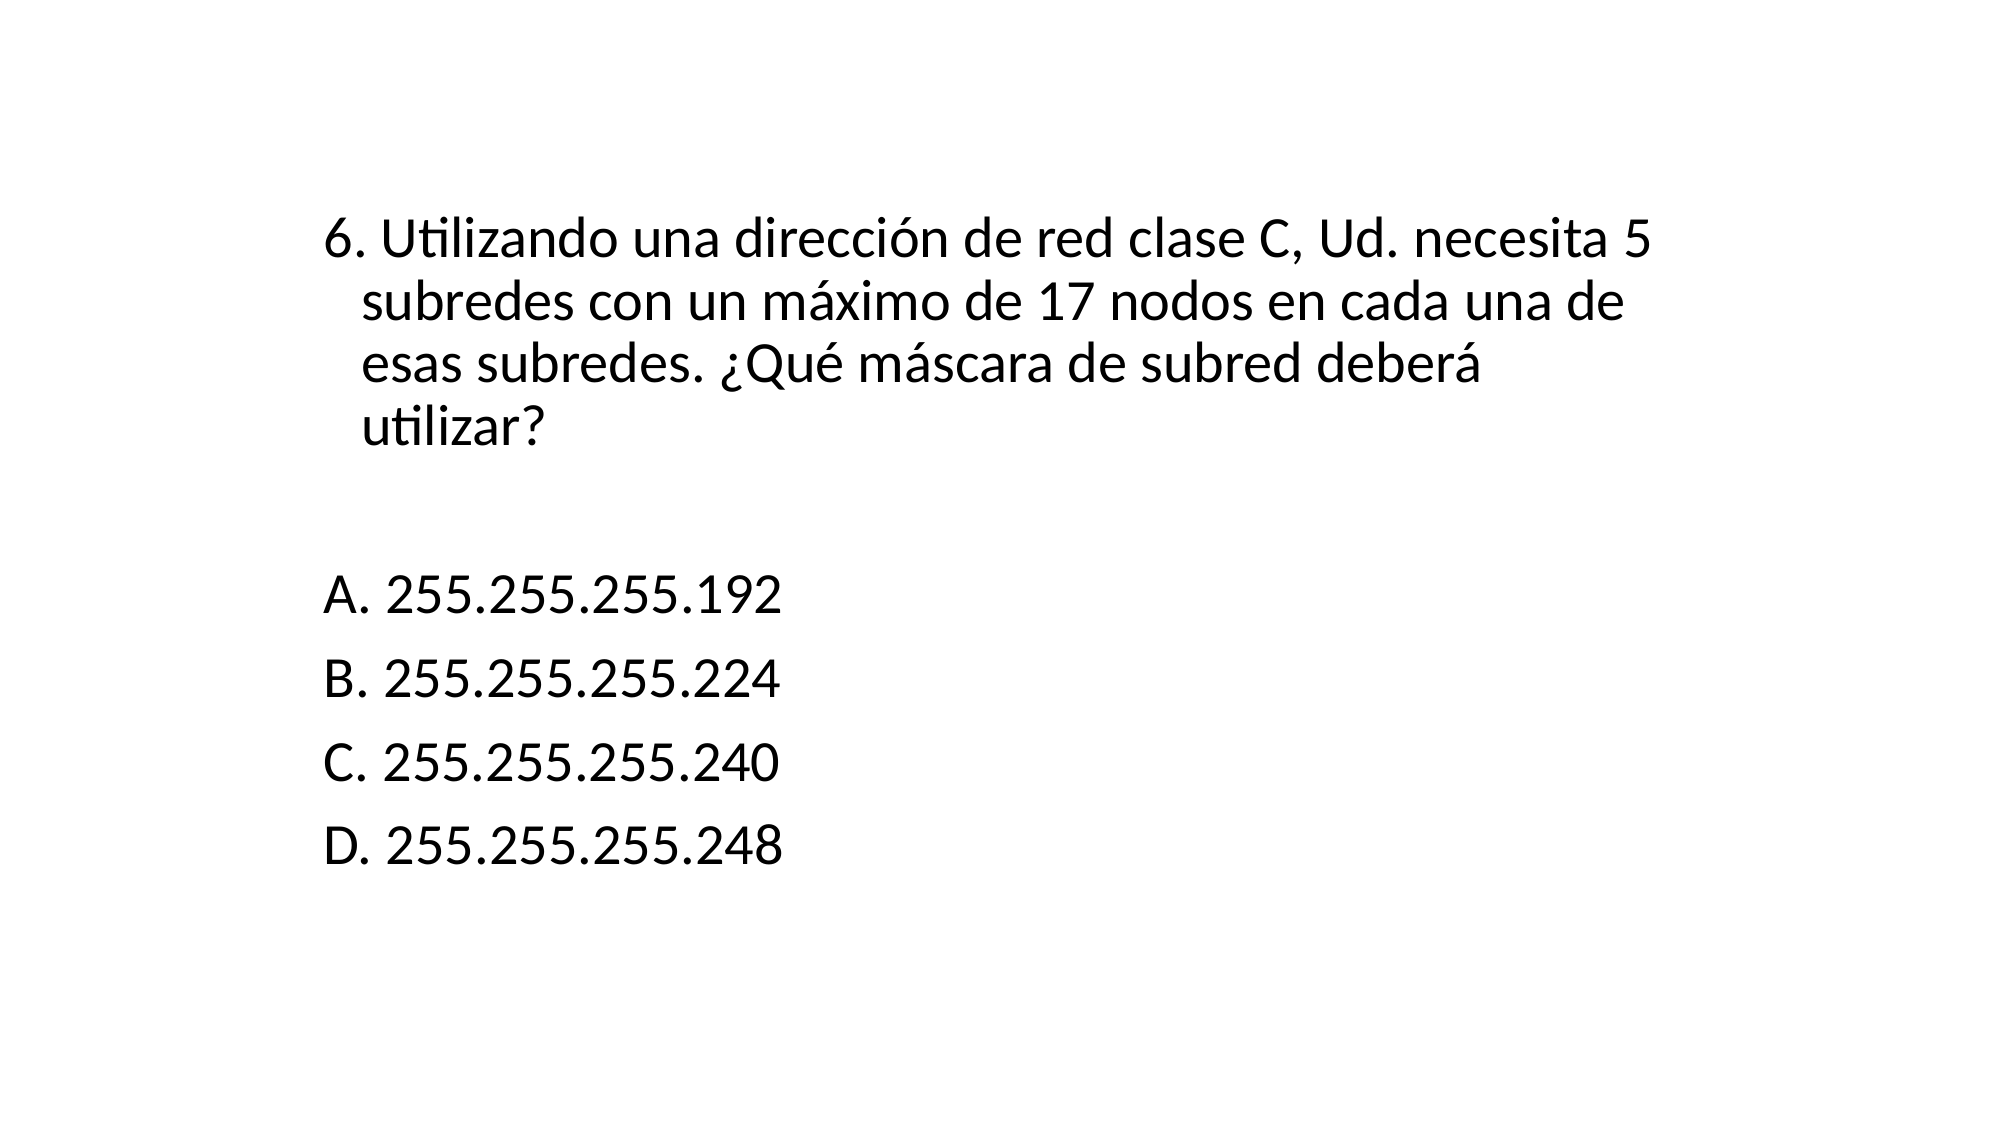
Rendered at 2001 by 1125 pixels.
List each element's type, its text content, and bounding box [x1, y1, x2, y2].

list 6. Utilizando una dirección de red clase C, Ud. necesita 5 subredes con un máximo de 17 nodos en cada una de esas subredes. ¿Qué máscara de subred deberá utilizar? A. 255.255.255.192 B. 255.255.255.224 C. 255.255.255.240 D. 255.255.255.248 [308, 199, 1692, 898]
